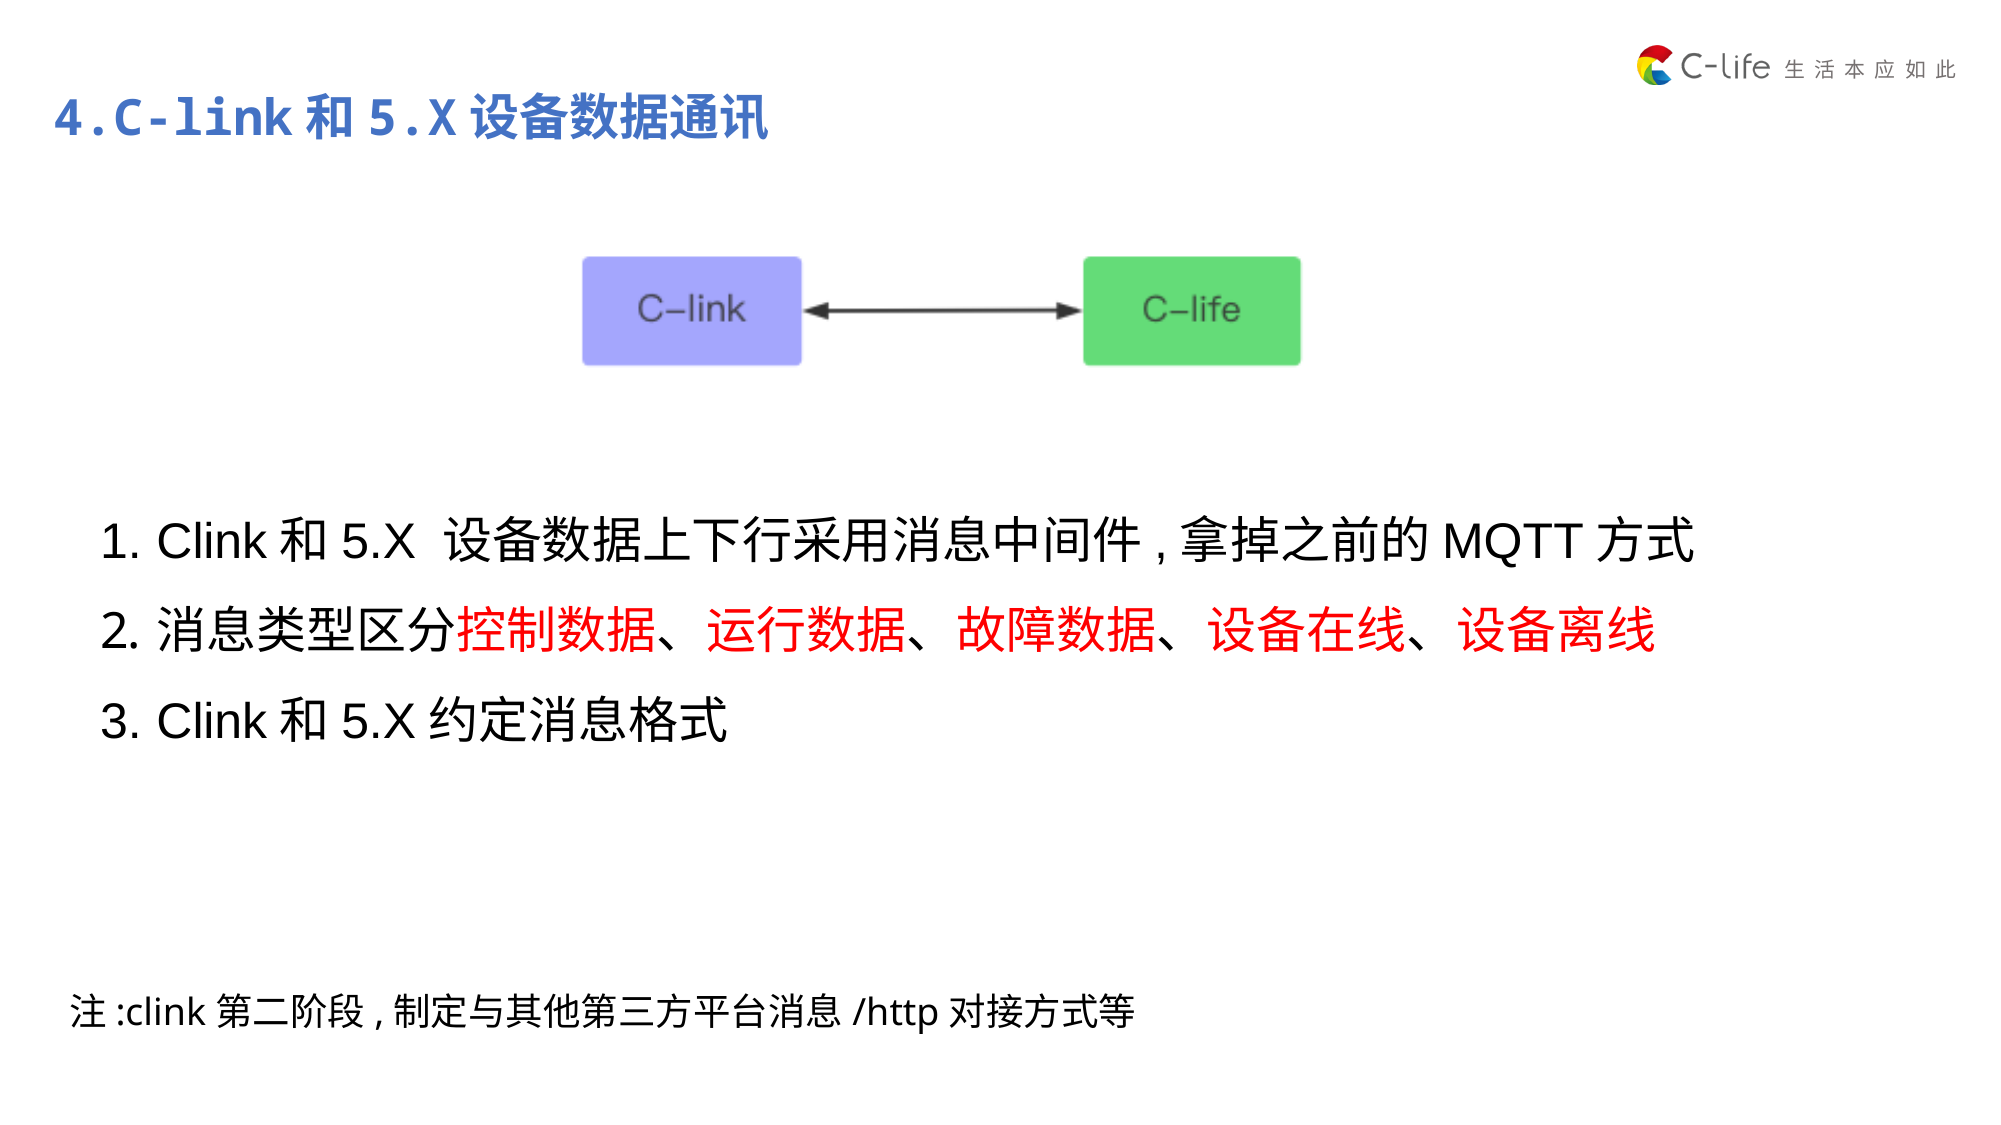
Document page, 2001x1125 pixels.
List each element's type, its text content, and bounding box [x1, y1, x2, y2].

text_box 注:clink第二阶段,制定与其他第三方平台消息/http对接方式等 [54, 980, 1151, 1040]
picture [562, 232, 1324, 393]
text_box Clink和5.X 设备数据上下行采用消息中间件,拿掉之前的MQTT方式 消息类型区分控制数据、运行数据、故障数据、设备在线、设备离线 Clink和5.X约定消息格式 [85, 470, 1885, 756]
text_box 生 活 本 应 如 此 [1769, 48, 2000, 119]
picture [1637, 45, 1770, 85]
title 4.C-link和5.X设备数据通讯 [38, 84, 1578, 154]
